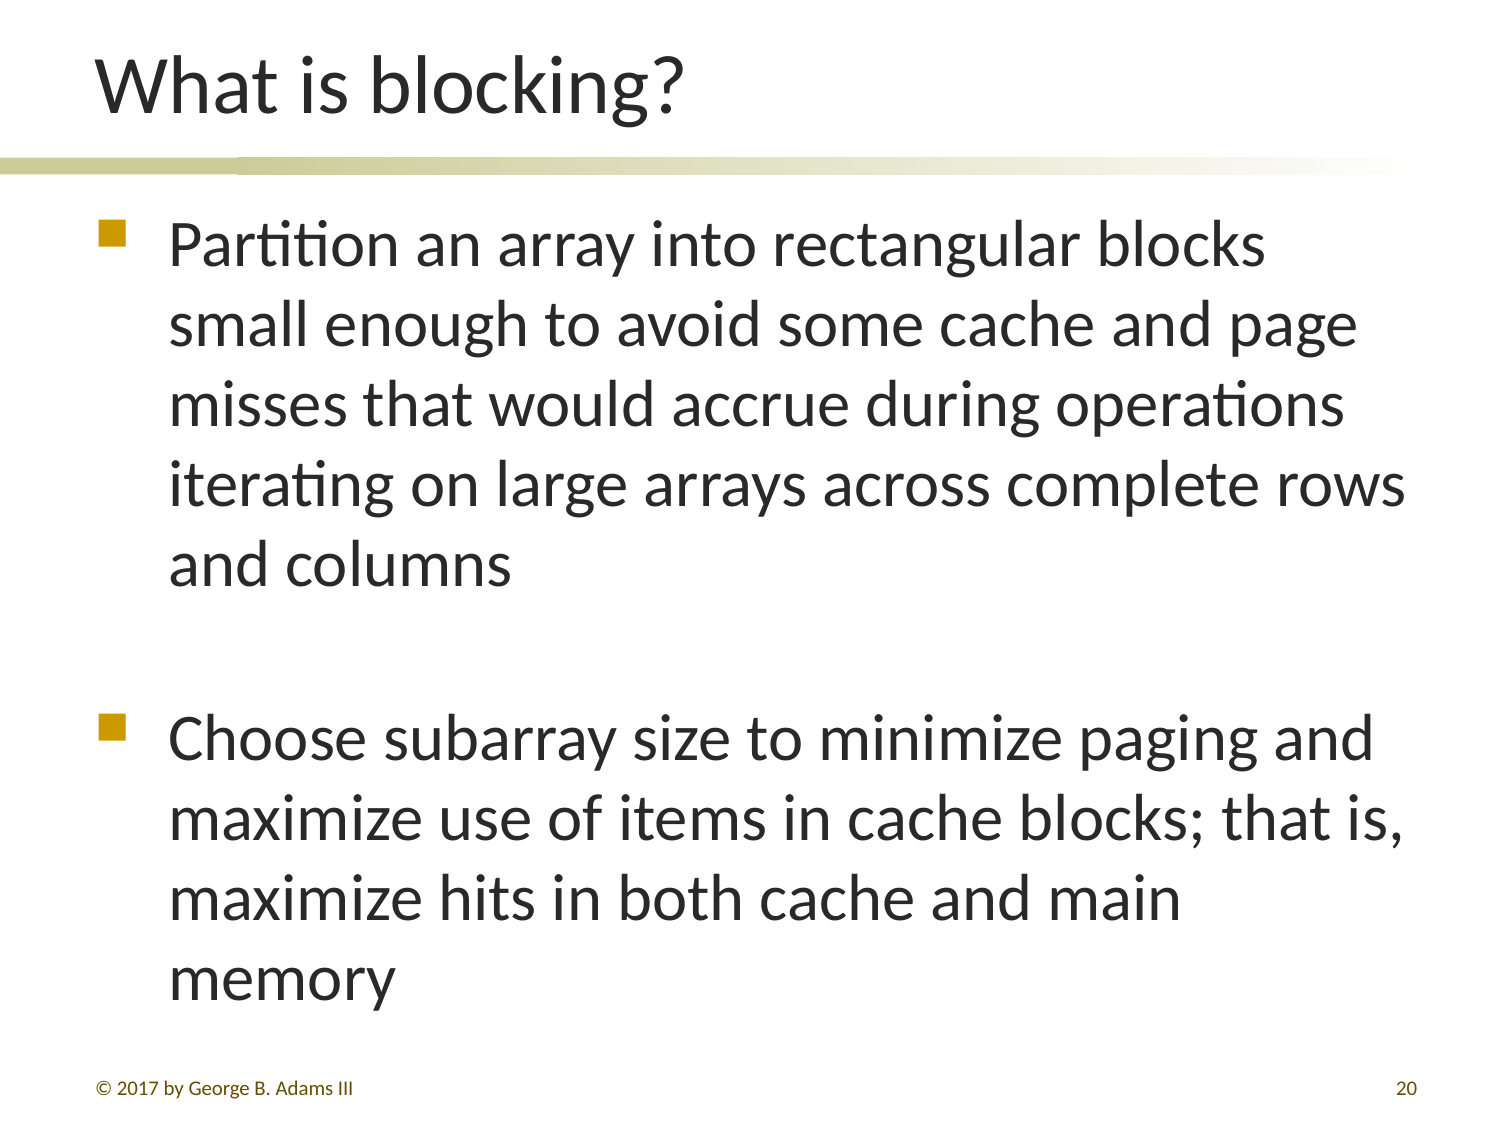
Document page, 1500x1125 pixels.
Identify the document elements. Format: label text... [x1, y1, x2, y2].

slide_number © 2017 by George B. Adams III [79, 1067, 406, 1099]
title What is blocking? [79, 15, 1432, 139]
list Partition an array into rectangular blocks small enough to avoid some cache and page misses that would accrue during operations iterating on large arrays across complete rows and columns Choose subarray size to minimize paging and maximize use of items in cache blocks; that is, maximize hits in both cache and main memory [79, 192, 1433, 1053]
slide_number 20 [1119, 1067, 1433, 1099]
